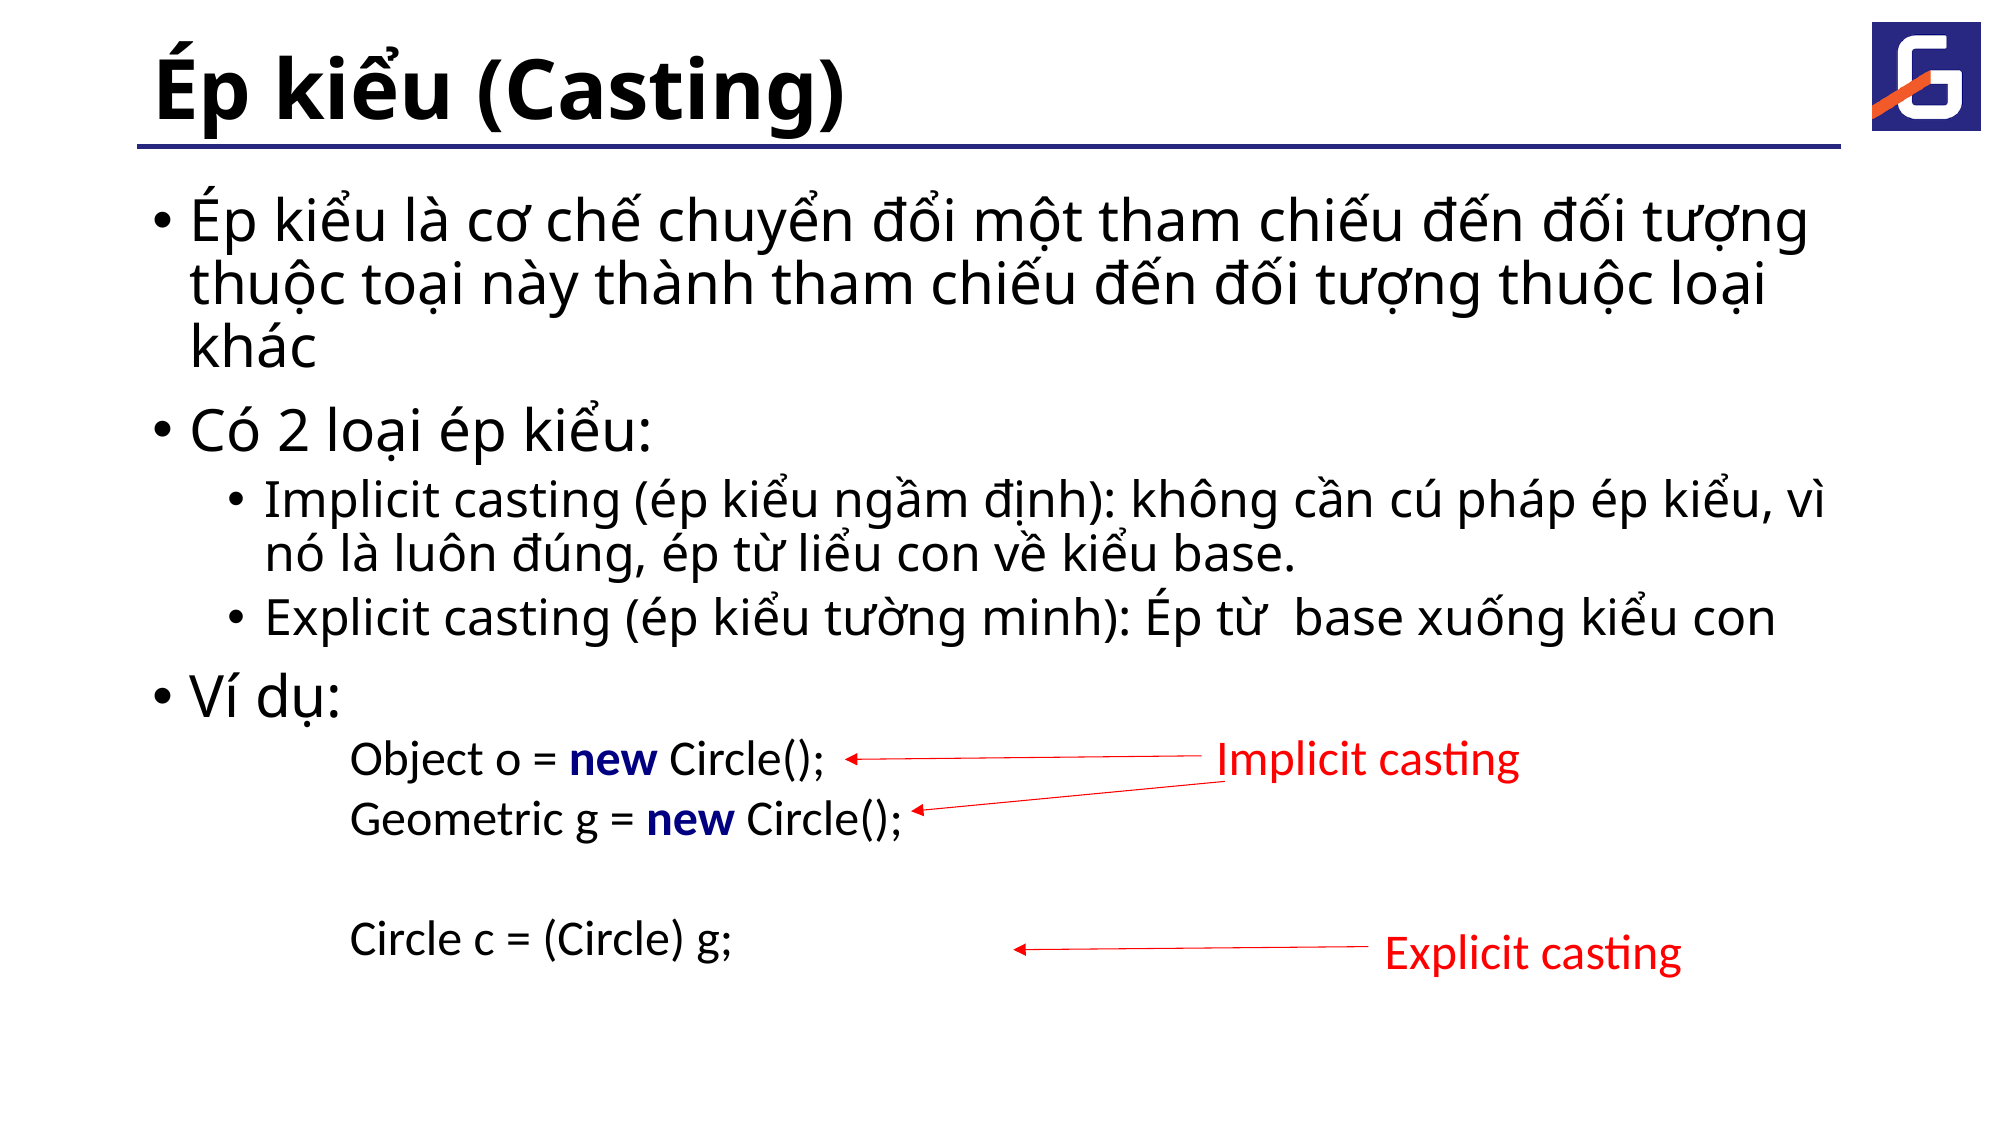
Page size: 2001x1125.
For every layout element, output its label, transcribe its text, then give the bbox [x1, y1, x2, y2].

picture [1872, 22, 1981, 131]
text_box Implicit casting [1201, 718, 1536, 794]
text_box Object o = new Circle(); Geometric g = new Circle(); Circle c = (Circle) g; [335, 718, 1200, 974]
title Ép kiểu (Casting) [137, 26, 1863, 160]
text_box Explicit casting [1369, 911, 1698, 987]
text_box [1013, 946, 1369, 950]
list Ép kiểu là cơ chế chuyển đổi một tham chiếu đến đối tượng thuộc toại này thành tham chiếu đến đối tượng thuộc loại khác Có 2 loại ép kiểu: Implicit casting (ép kiểu ngầm định): không cần cú pháp ép kiểu, vì nó là luôn đúng, ép từ liểu con về kiểu base. Explicit casting (ép kiểu tường minh): Ép từ base xuống kiểu con Ví dụ: [137, 183, 1863, 1014]
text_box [844, 756, 1200, 760]
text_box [911, 781, 1225, 812]
